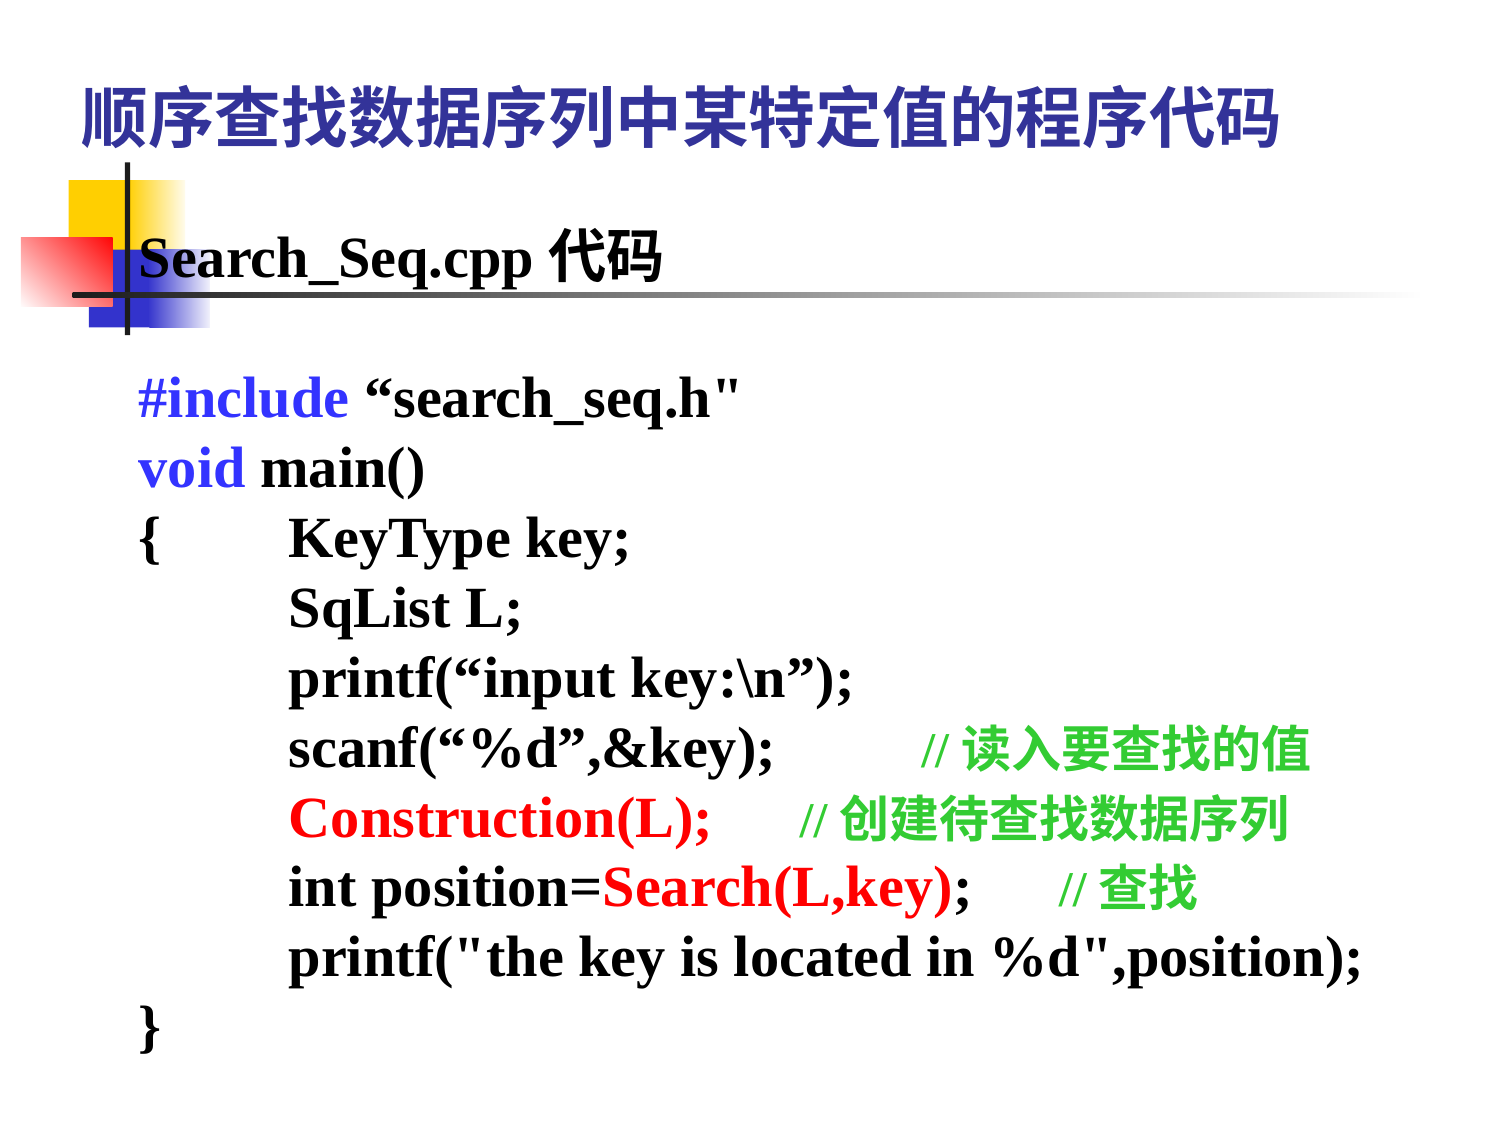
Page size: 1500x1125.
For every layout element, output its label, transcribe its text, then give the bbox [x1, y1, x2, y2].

text_box 顺序查找数据序列中某特定值的程序代码 [66, 78, 1298, 165]
text_box Search_Seq.cpp代码 #include “search_seq.h" void main() { KeyType key; SqList L; printf(“input key:\n”); scanf(“%d”,&key); //读入要查找的值 Construction(L); //创建待查找数据序列 int position=Search(L,key); //查找 printf("the key is located in %d",position); } [123, 211, 1388, 1066]
